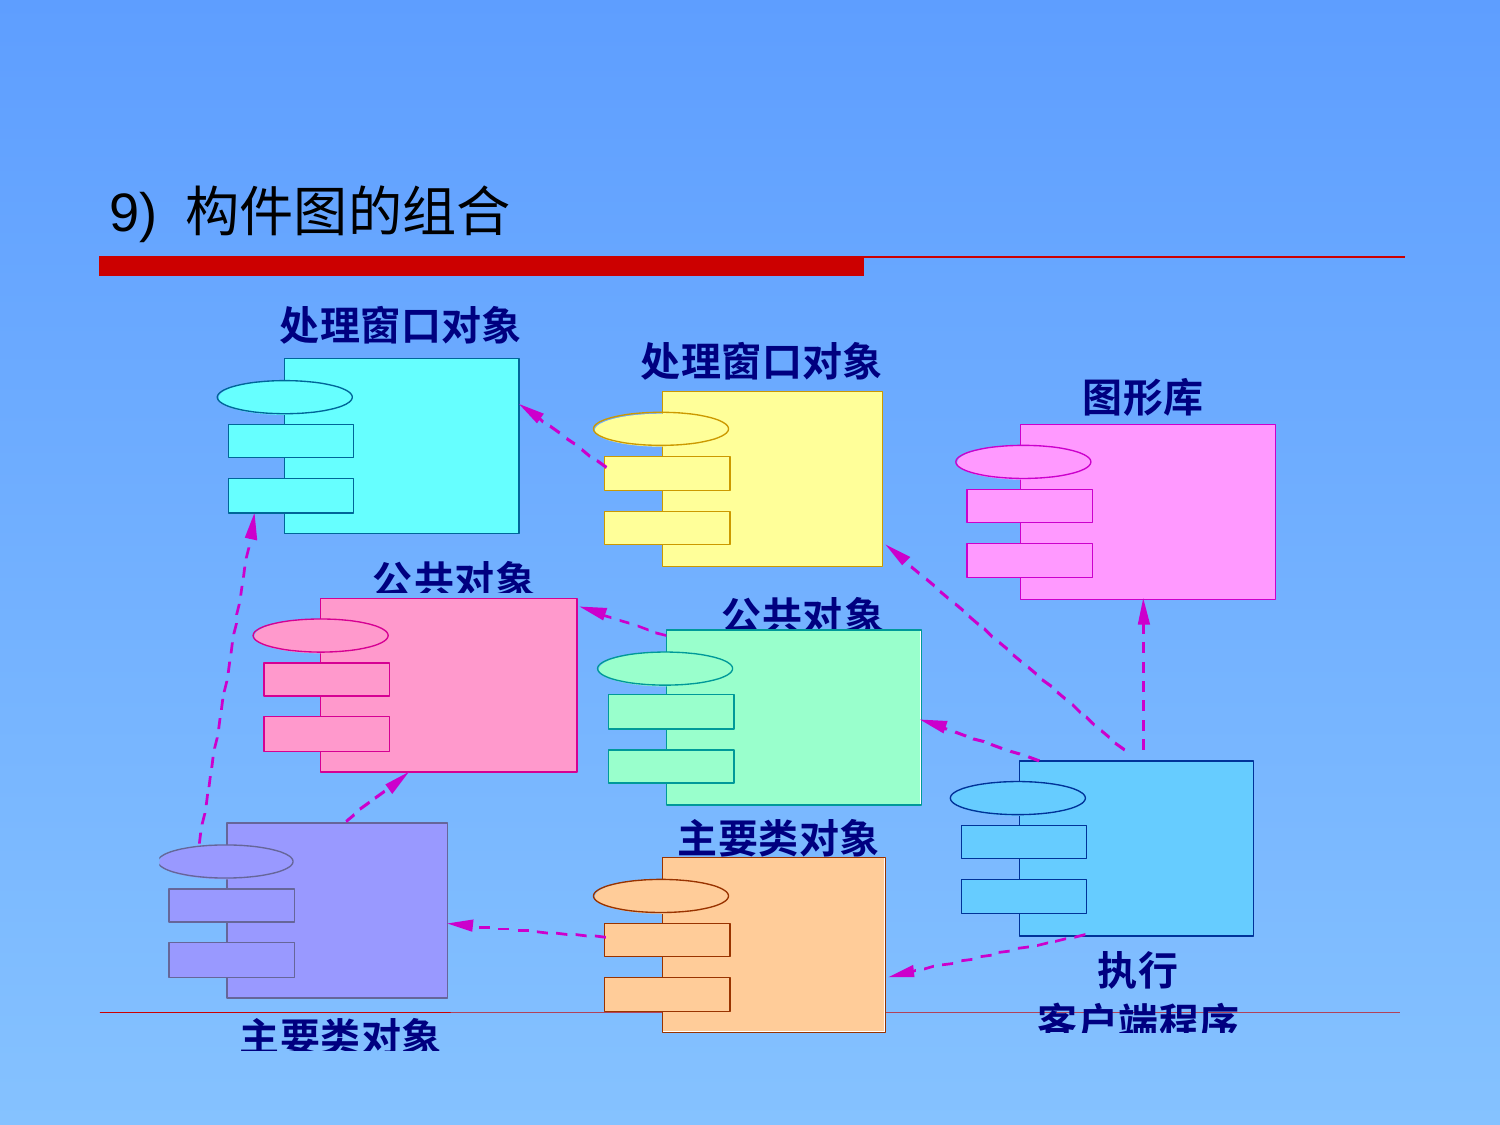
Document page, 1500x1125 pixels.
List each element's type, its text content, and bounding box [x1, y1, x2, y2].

title 9) 构件图的组合 [94, 50, 1407, 250]
picture [159, 259, 1294, 1059]
